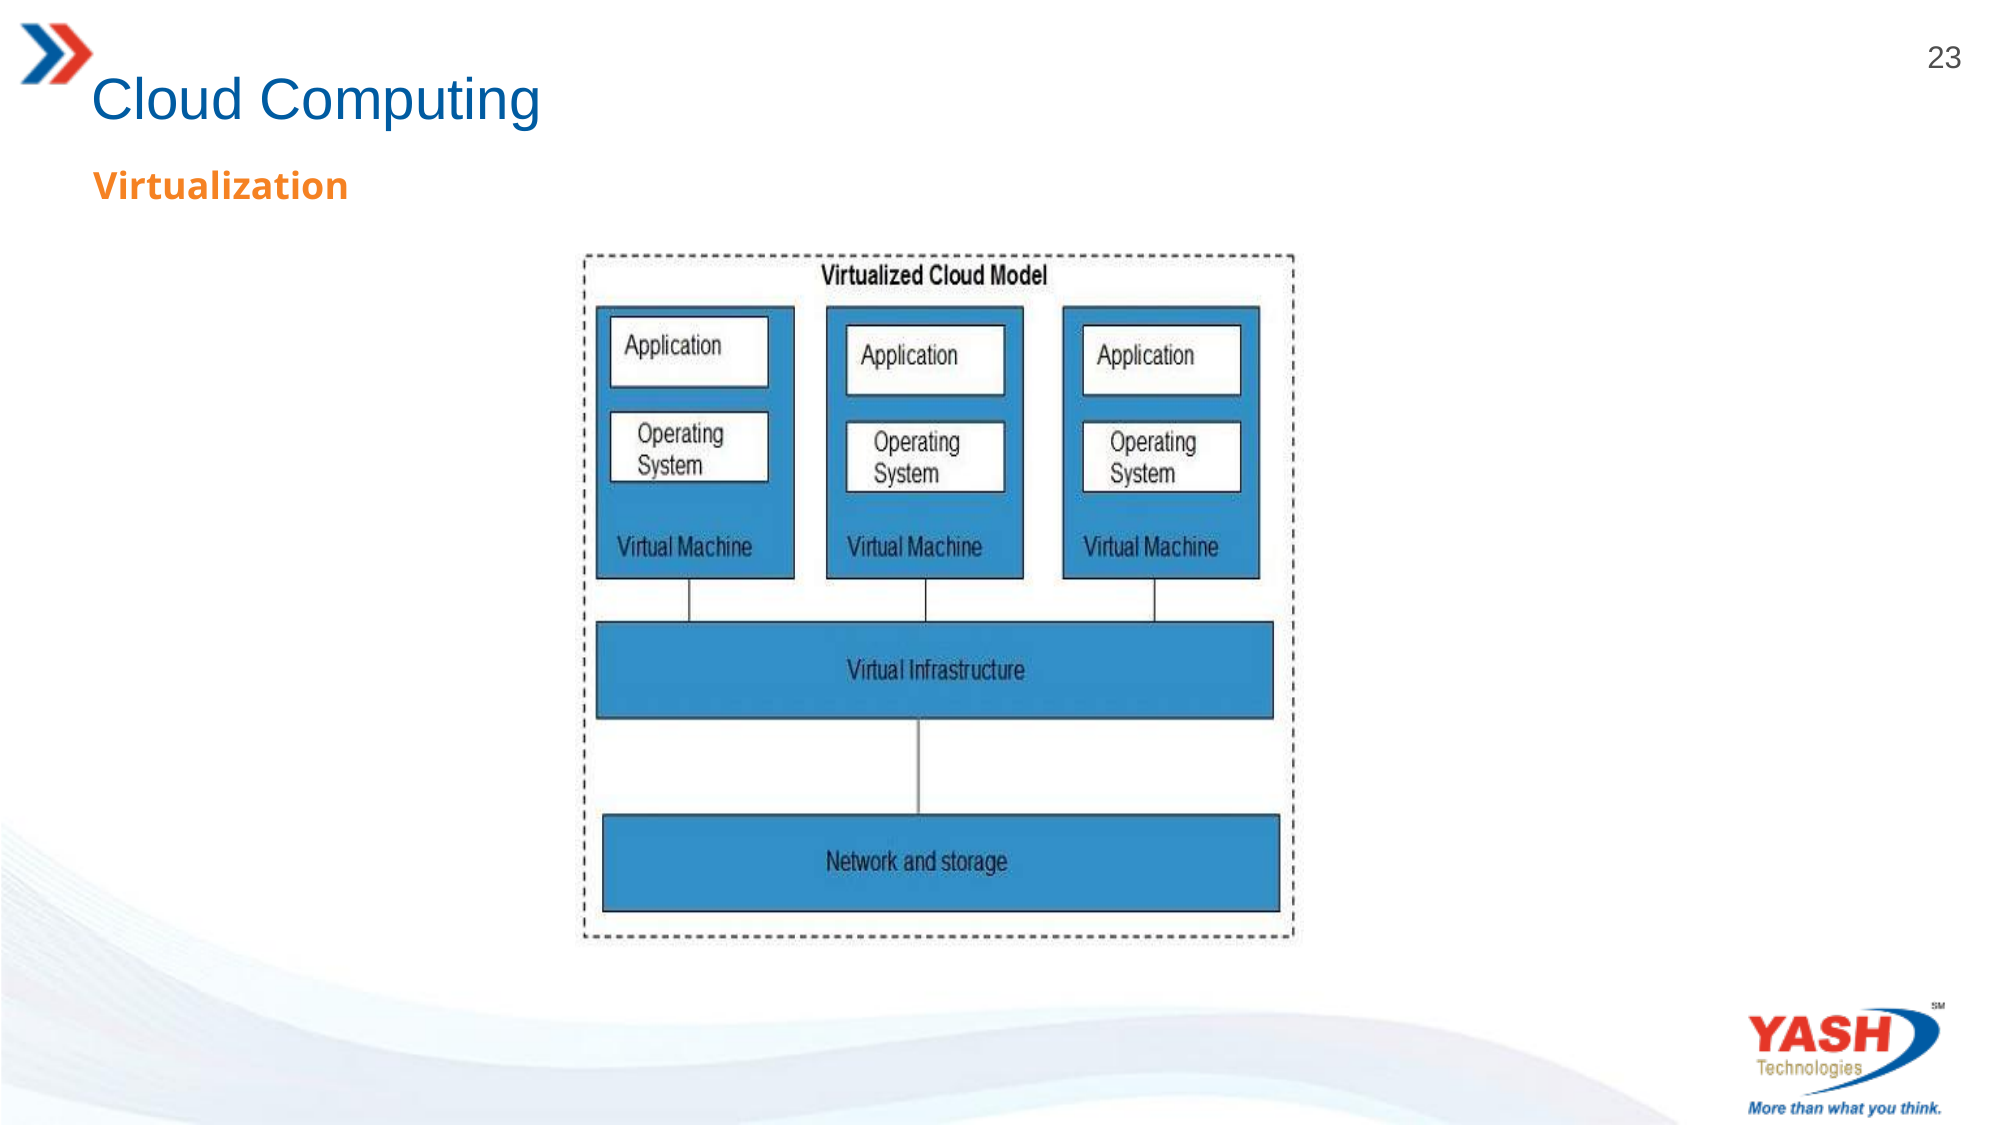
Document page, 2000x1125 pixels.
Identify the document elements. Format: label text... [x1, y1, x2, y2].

title Cloud Computing [76, 44, 1710, 148]
text_box Virtualization [78, 154, 1921, 214]
picture [1, 93, 2000, 1125]
picture [17, 22, 94, 85]
